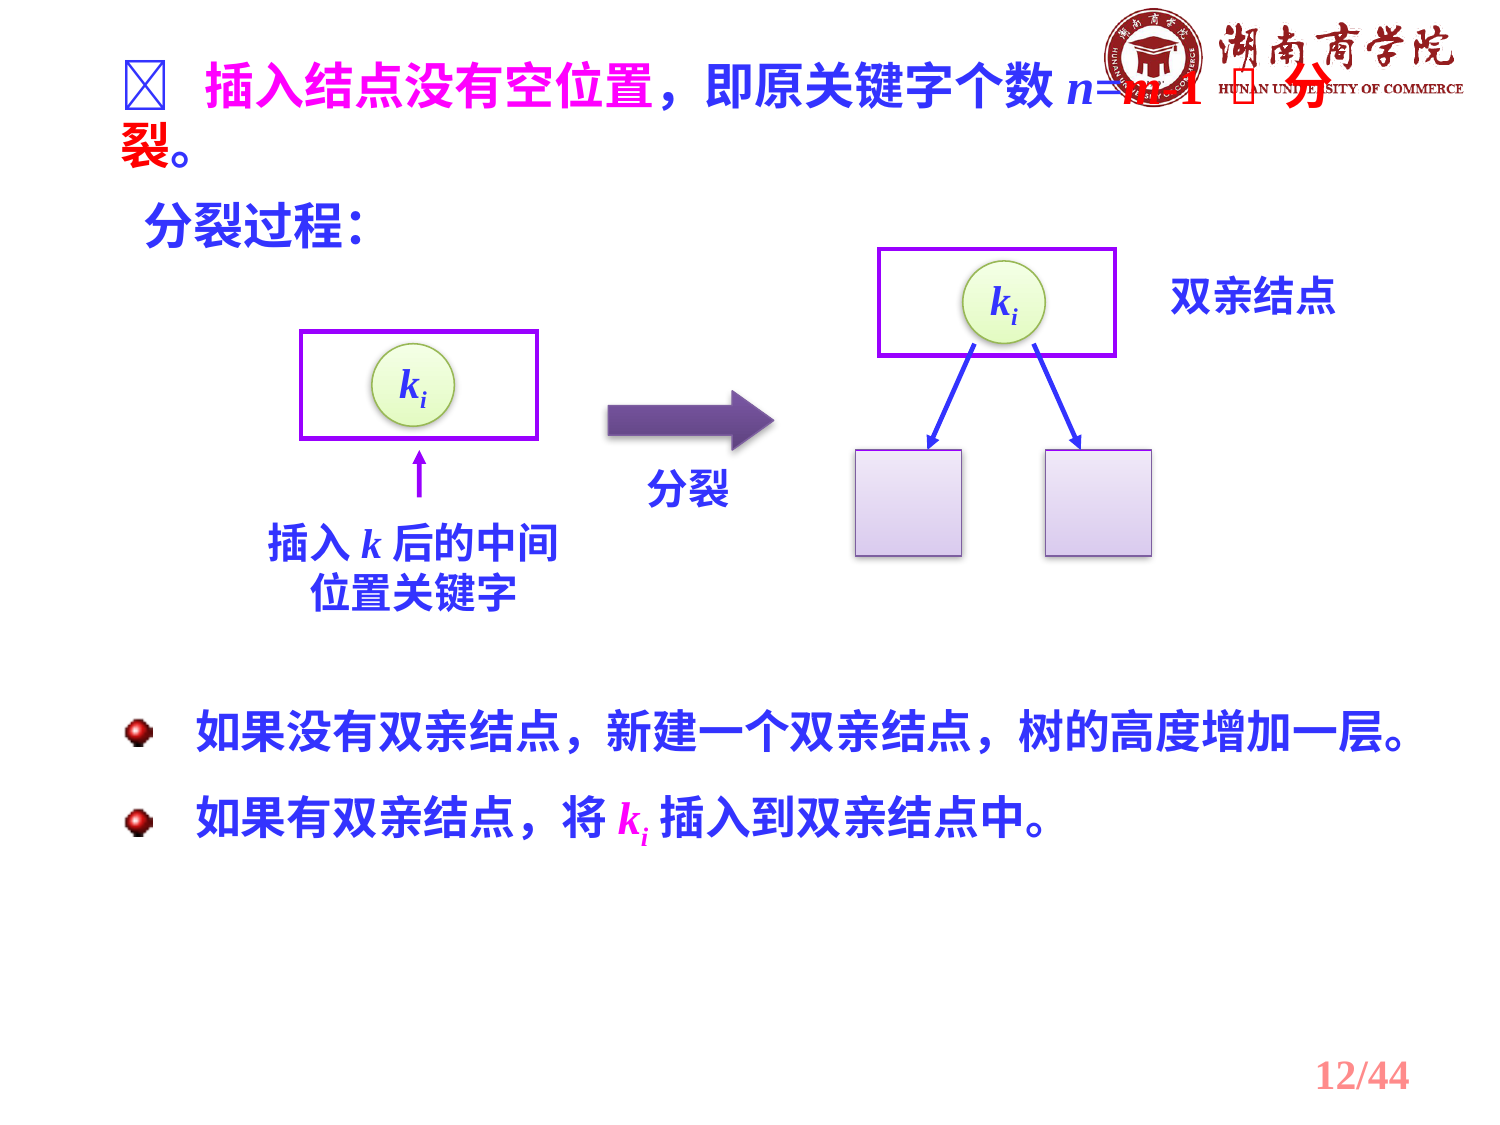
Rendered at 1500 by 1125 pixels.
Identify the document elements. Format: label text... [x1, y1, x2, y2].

text_box  插入结点没有空位置，即原关键字个数n=m-1  分裂。 [105, 46, 1418, 182]
slide_number 12/44 [1074, 1042, 1425, 1103]
picture [1074, 0, 1489, 113]
picture [120, 714, 153, 747]
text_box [128, 187, 1384, 626]
picture [120, 804, 153, 837]
text_box 如果没有双亲结点，新建一个双亲结点，树的高度增加一层。 如果有双亲结点，将ki插入到双亲结点中。 [105, 667, 1453, 859]
